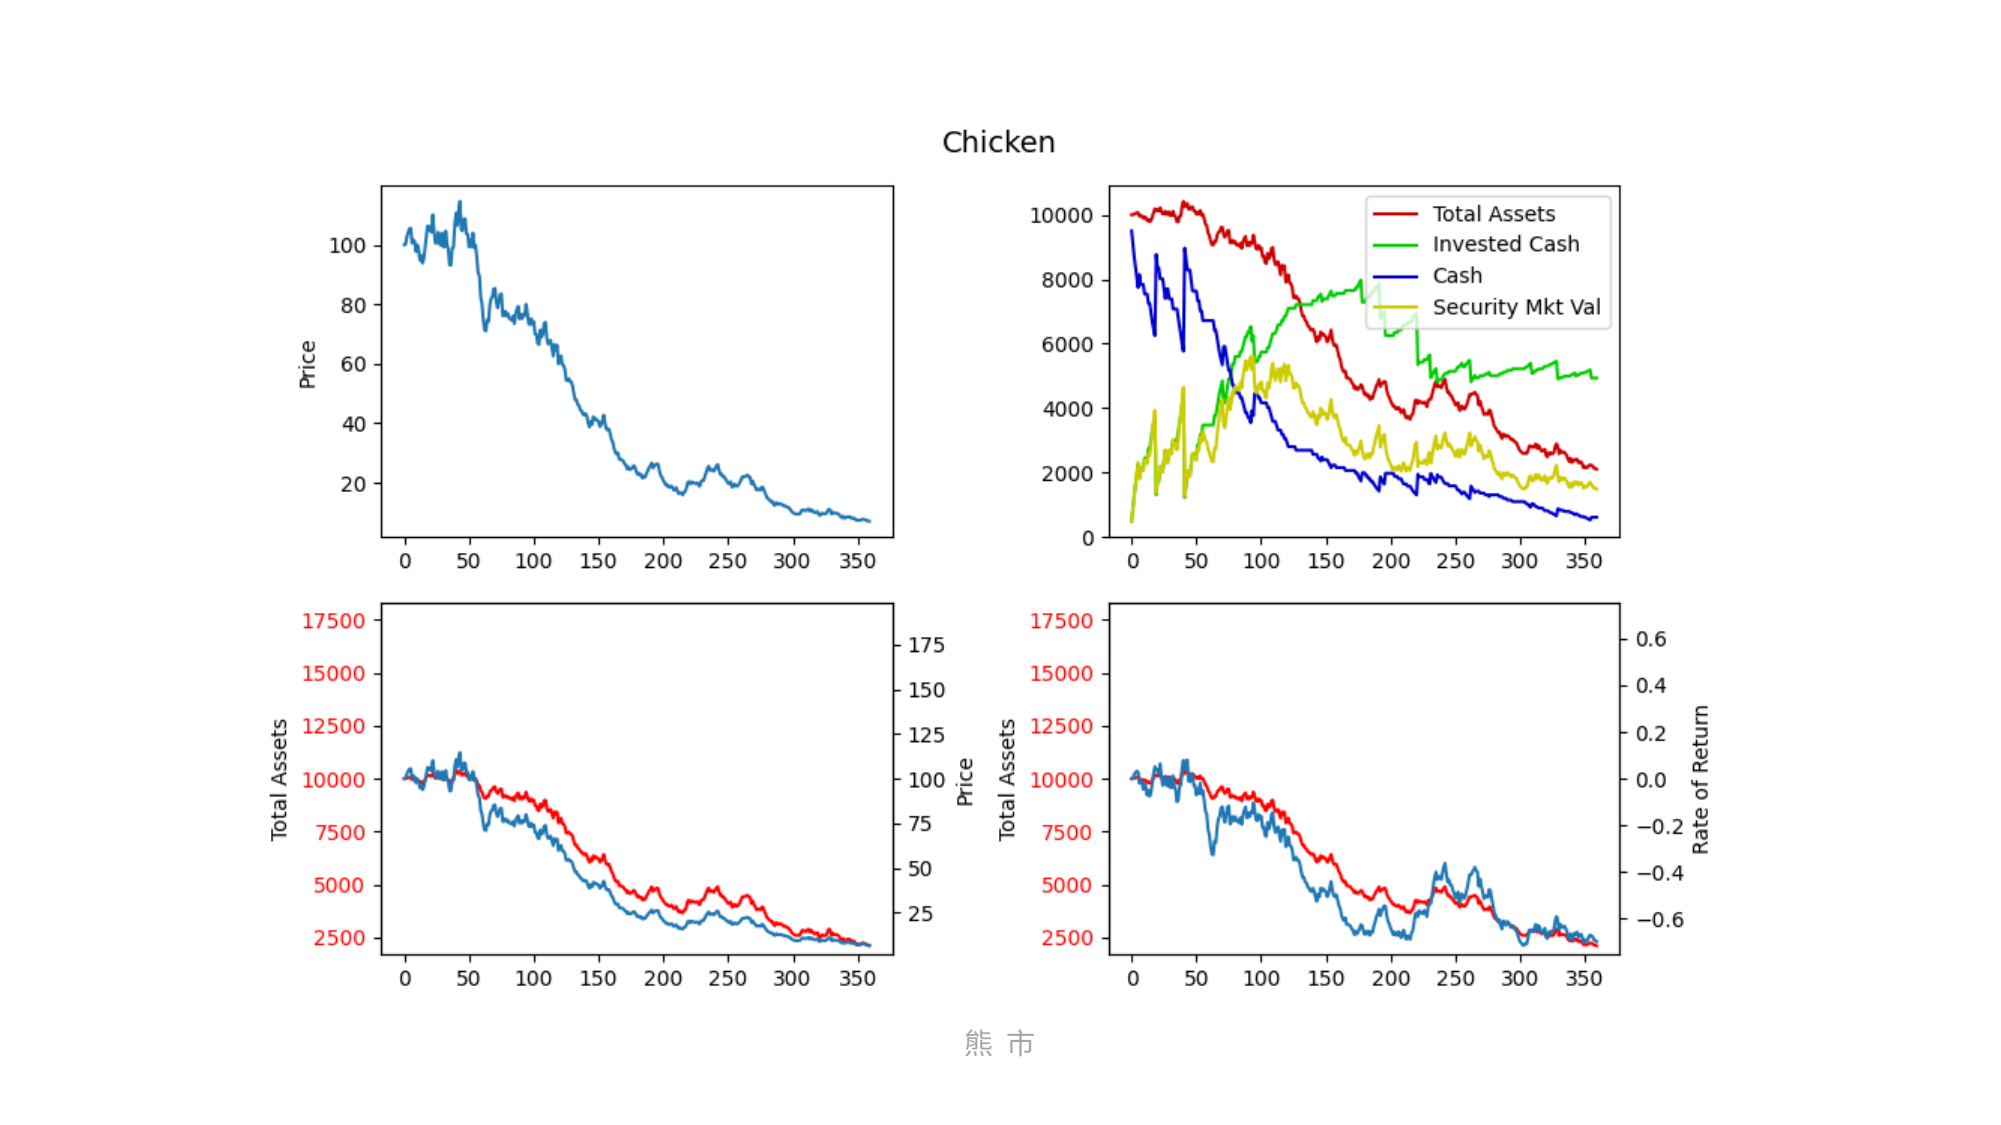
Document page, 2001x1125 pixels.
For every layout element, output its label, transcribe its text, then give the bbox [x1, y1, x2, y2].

text_box 熊市 [858, 1021, 1142, 1068]
picture [249, 112, 1751, 1013]
